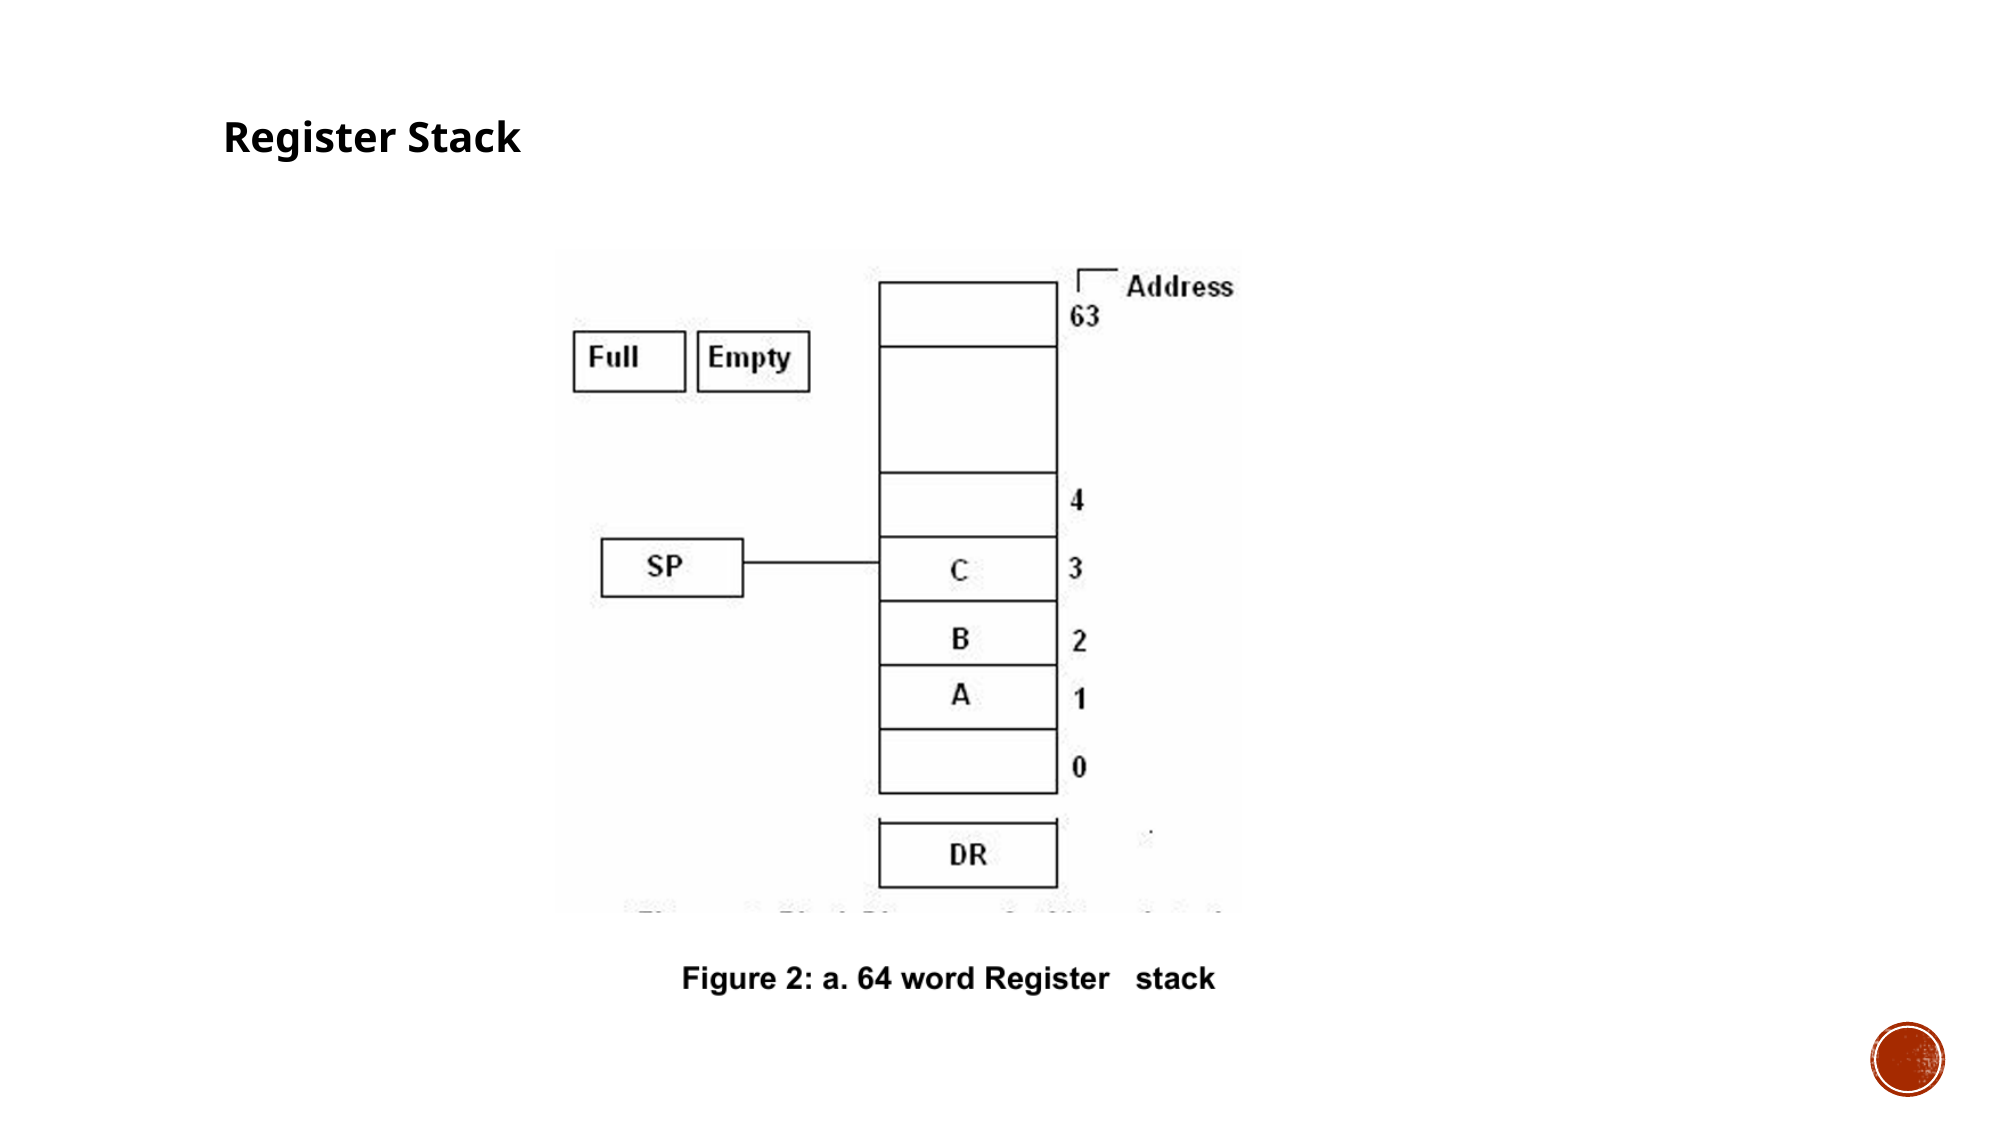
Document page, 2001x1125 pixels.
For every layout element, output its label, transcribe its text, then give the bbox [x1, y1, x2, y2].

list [342, 224, 1528, 1039]
text_box Register Stack [208, 103, 1302, 168]
